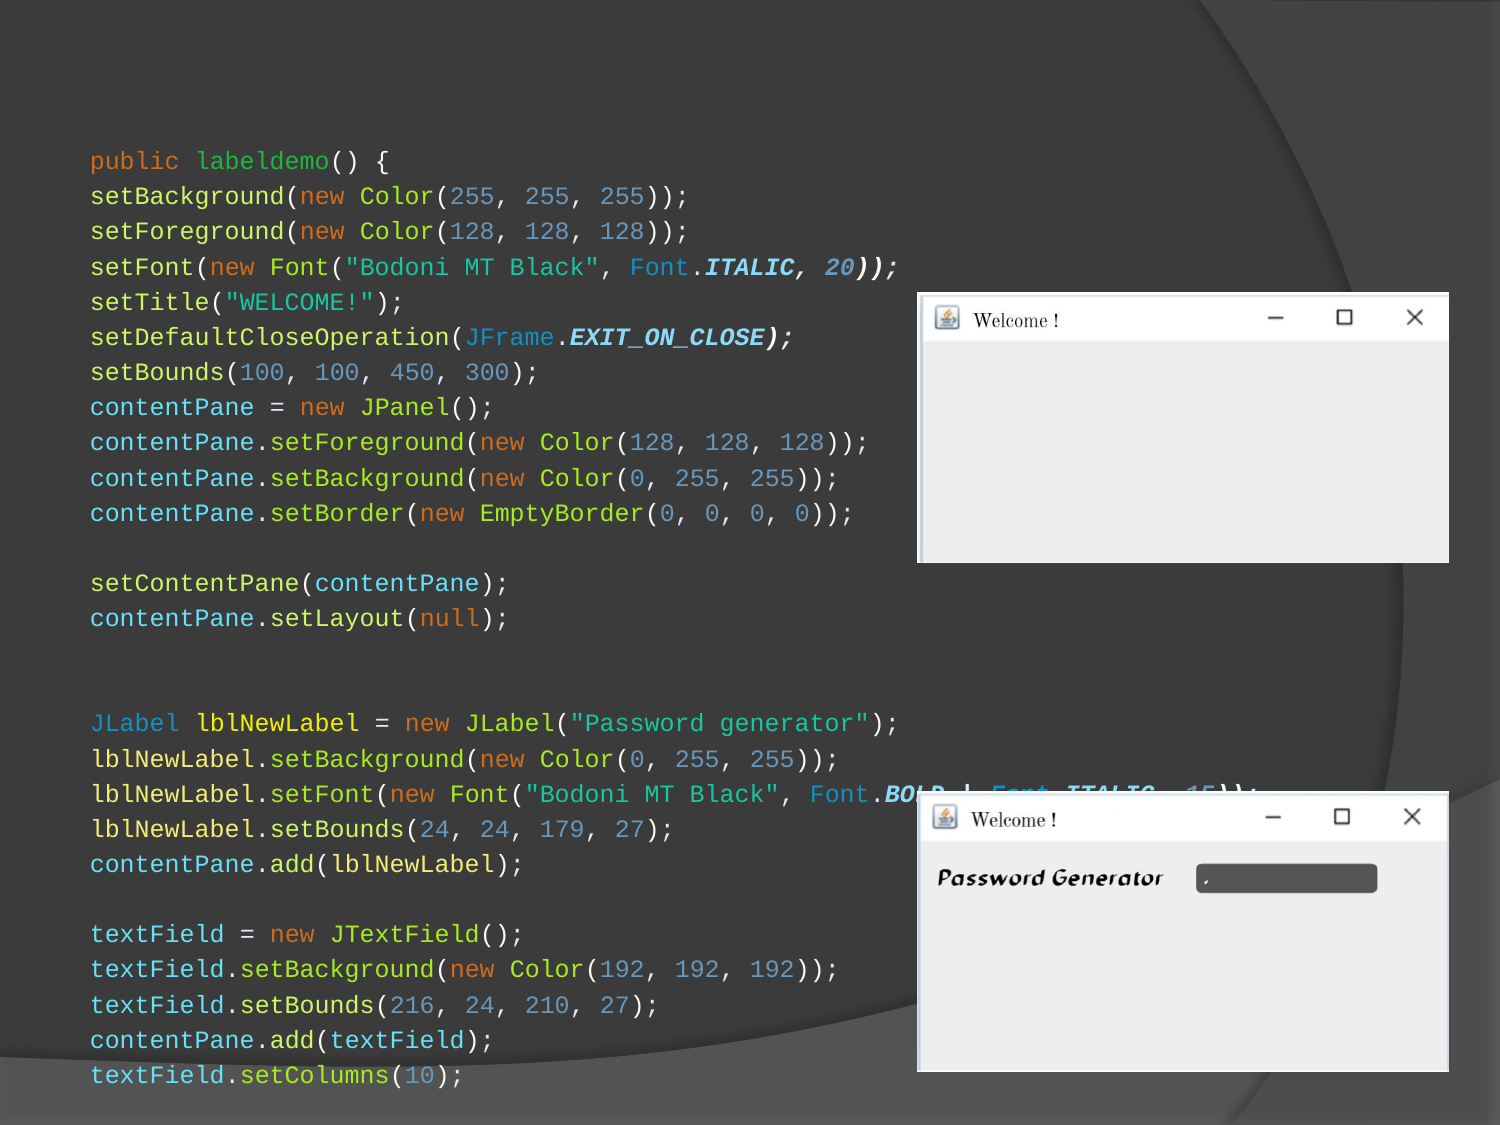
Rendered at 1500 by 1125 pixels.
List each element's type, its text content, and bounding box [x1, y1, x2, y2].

picture [917, 791, 1450, 1072]
picture [917, 292, 1450, 563]
list public labeldemo() { setBackground(new Color(255, 255, 255)); setForeground(new Color(128, 128, 128)); setFont(new Font("Bodoni MT Black", Font.ITALIC, 20)); setTitle("WELCOME!"); setDefaultCloseOperation(JFrame.EXIT_ON_CLOSE); setBounds(100, 100, 450, 300); contentPane = new JPanel(); contentPane.setForeground(new Color(128, 128, 128)); contentPane.setBackground(new Color(0, 255, 255)); contentPane.setBorder(new EmptyBorder(0, 0, 0, 0)); setContentPane(contentPane); contentPane.setLayout(null); JLabel lblNewLabel = new JLabel("Password generator"); lblNewLabel.setBackground(new Color(0, 255, 255)); lblNewLabel.setFont(new Font("Bodoni MT Black", Font.BOLD | Font.ITALIC, 15)); lblNewLabel.setBounds(24, 24, 179, 27); contentPane.add(lblNewLabel); textField = new JTextField(); textField.setBackground(new Color(192, 192, 192)); textField.setBounds(216, 24, 210, 27); contentPane.add(textField); textField.setColumns(10); [75, 137, 1425, 1106]
